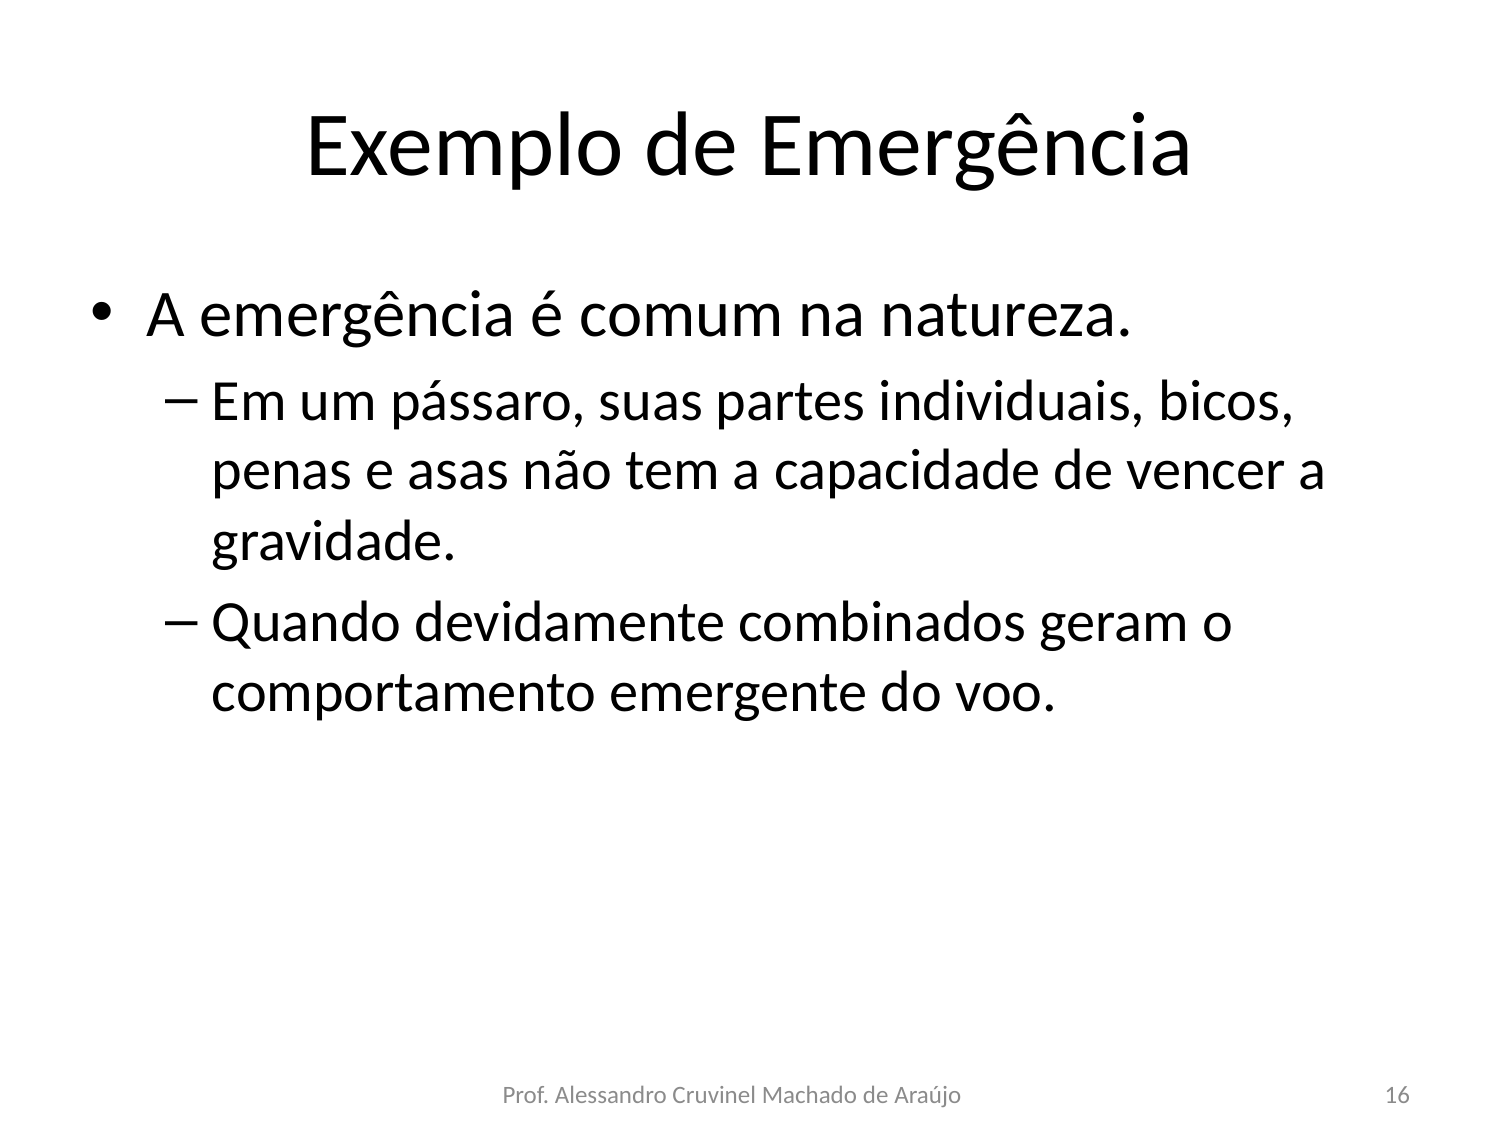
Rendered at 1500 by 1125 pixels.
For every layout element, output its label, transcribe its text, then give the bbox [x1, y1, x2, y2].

list A emergência é comum na natureza. Em um pássaro, suas partes individuais, bicos, penas e asas não tem a capacidade de vencer a gravidade. Quando devidamente combinados geram o comportamento emergente do voo. [75, 262, 1425, 1005]
title Exemplo de Emergência [75, 45, 1425, 233]
slide_number 16 [1074, 1064, 1425, 1124]
footer Prof. Alessandro Cruvinel Machado de Araújo [316, 1064, 1074, 1124]
